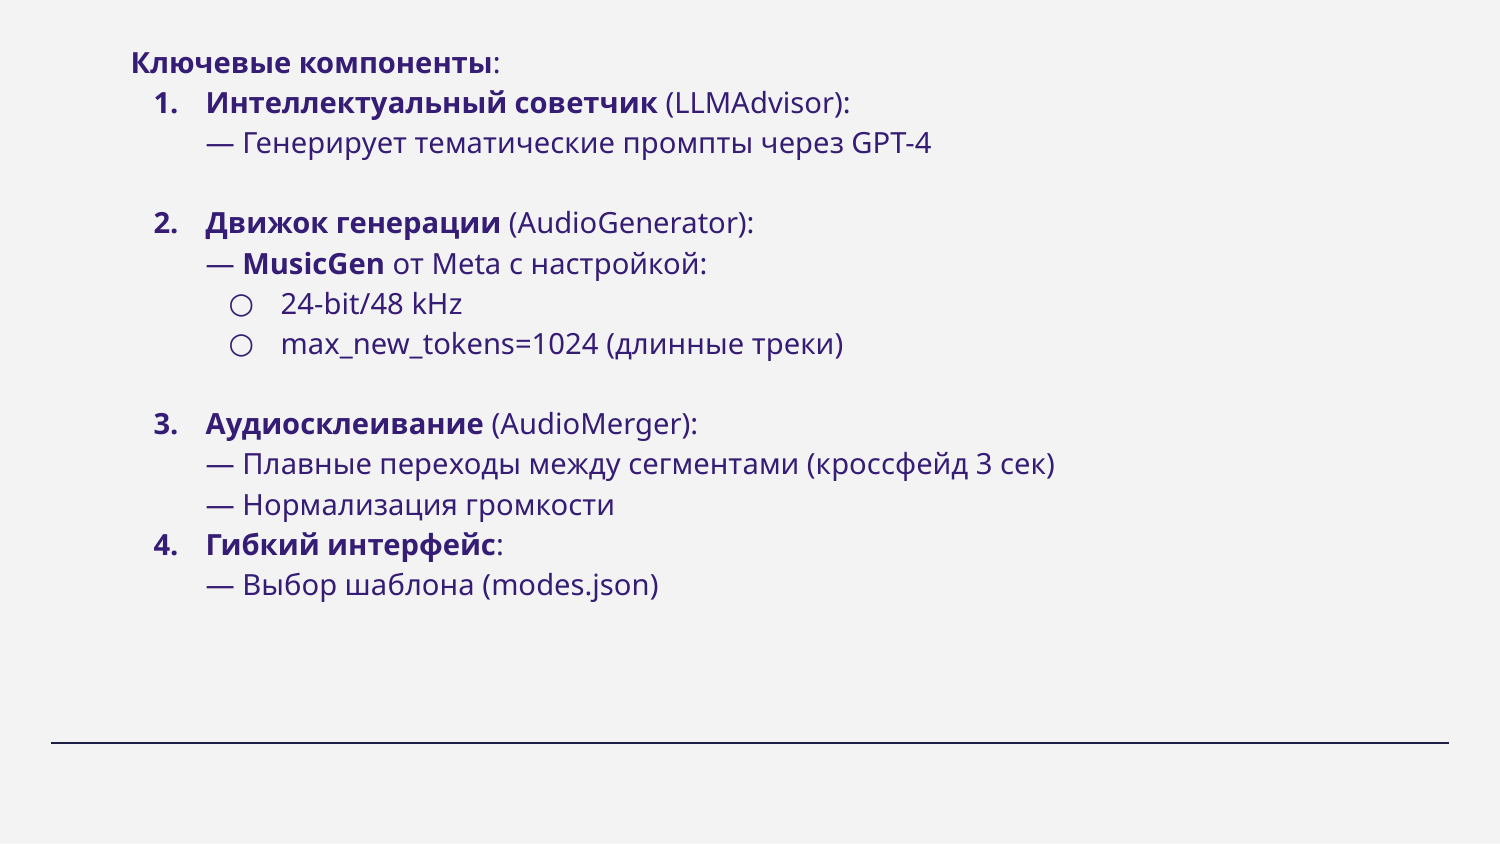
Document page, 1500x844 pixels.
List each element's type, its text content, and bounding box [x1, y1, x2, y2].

text_box Ключевые компоненты: Интеллектуальный советчик (LLMAdvisor): — Генерирует тематические промпты через GPT-4 Движок генерации (AudioGenerator): — MusicGen от Meta с настройкой: 24-bit/48 kHz max_new_tokens=1024 (длинные треки) Аудиосклеивание (AudioMerger): — Плавные переходы между сегментами (кроссфейд 3 сек) — Нормализация громкости Гибкий интерфейс: — Выбор шаблона (modes.json) [115, 23, 1293, 657]
